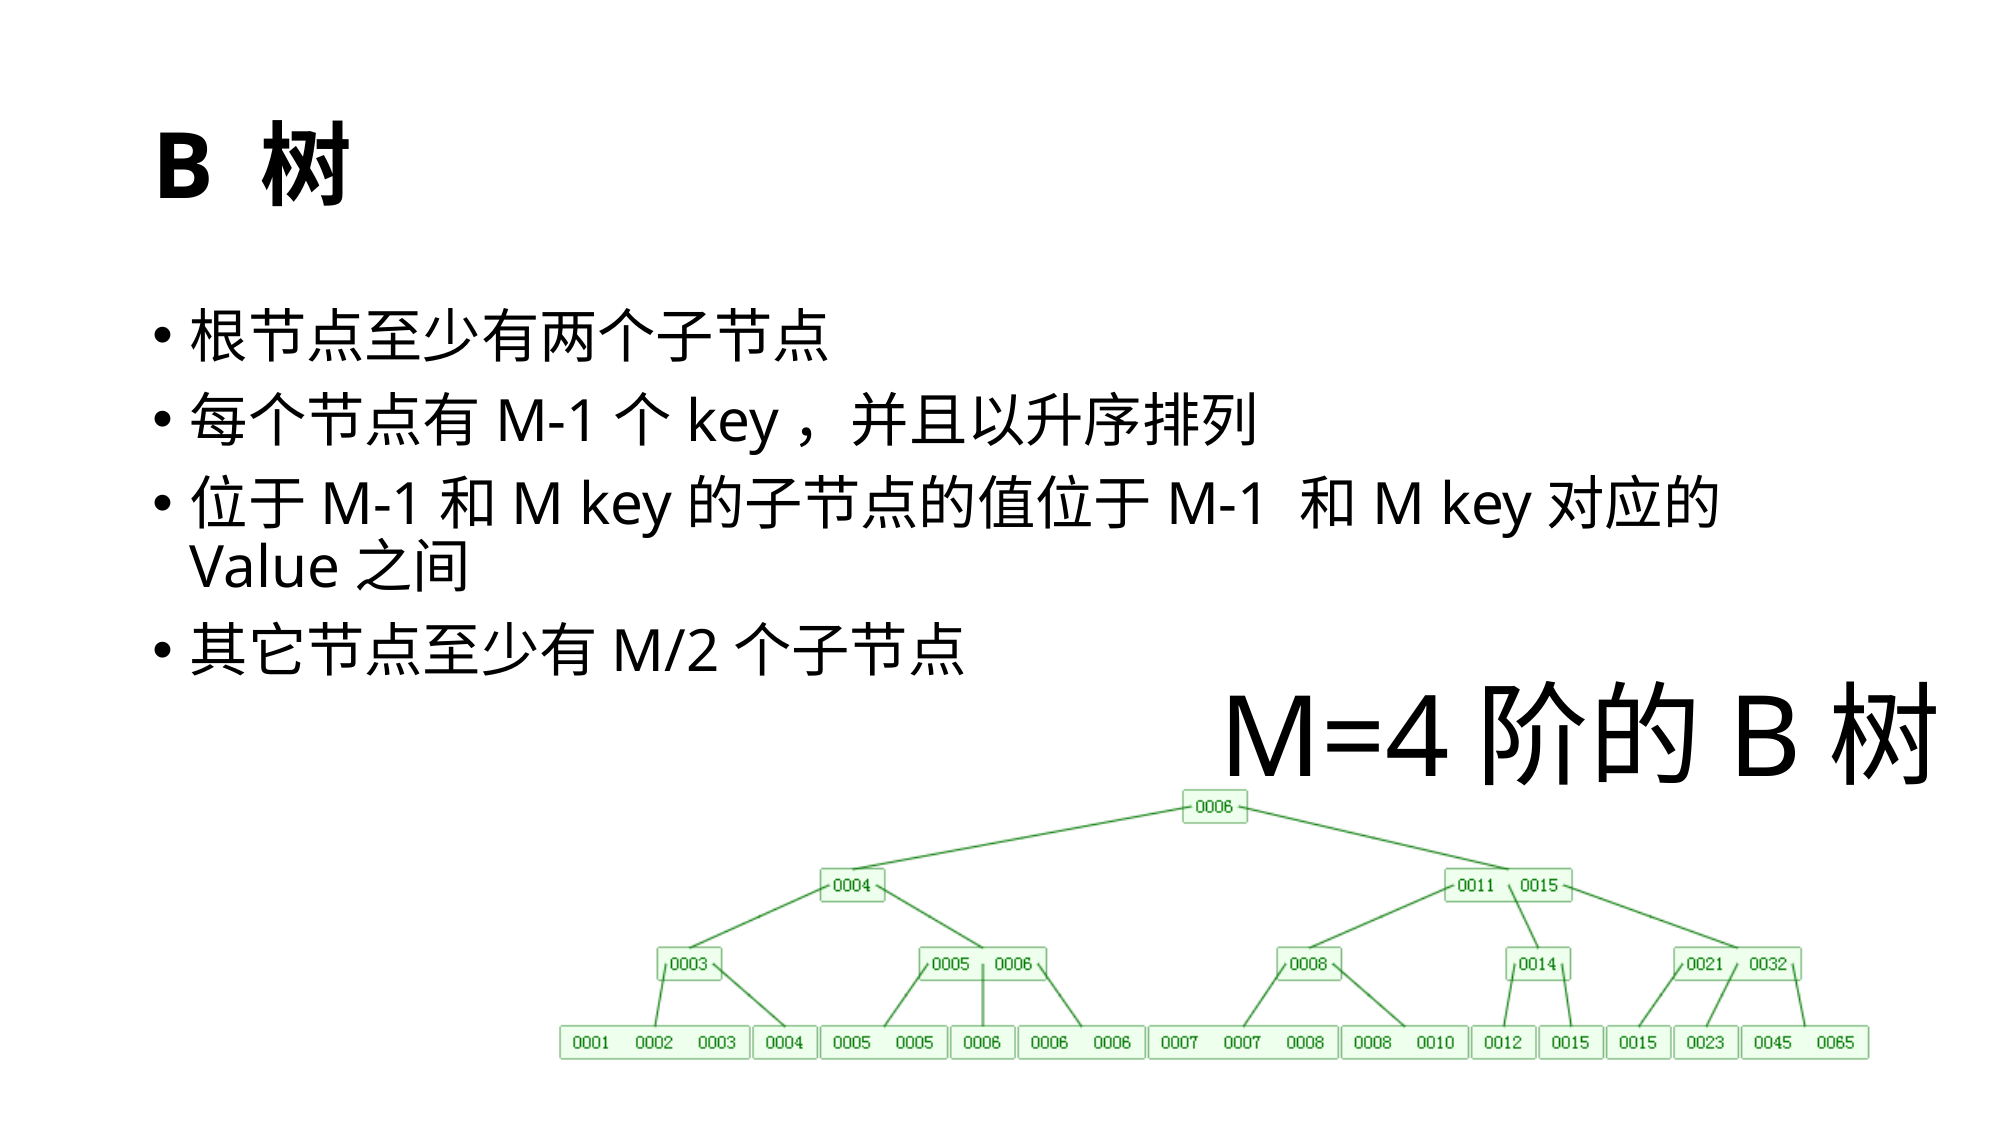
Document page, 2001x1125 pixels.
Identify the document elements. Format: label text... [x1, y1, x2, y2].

picture [467, 769, 1944, 1081]
title B 树 [137, 59, 1863, 278]
text_box M=4阶的B树 [1204, 656, 1957, 807]
list 根节点至少有两个子节点 每个节点有M-1个key，并且以升序排列 位于M-1和M key的子节点的值位于M-1 和M key对应的Value之间 其它节点至少有M/2个子节点 [137, 299, 1863, 1014]
